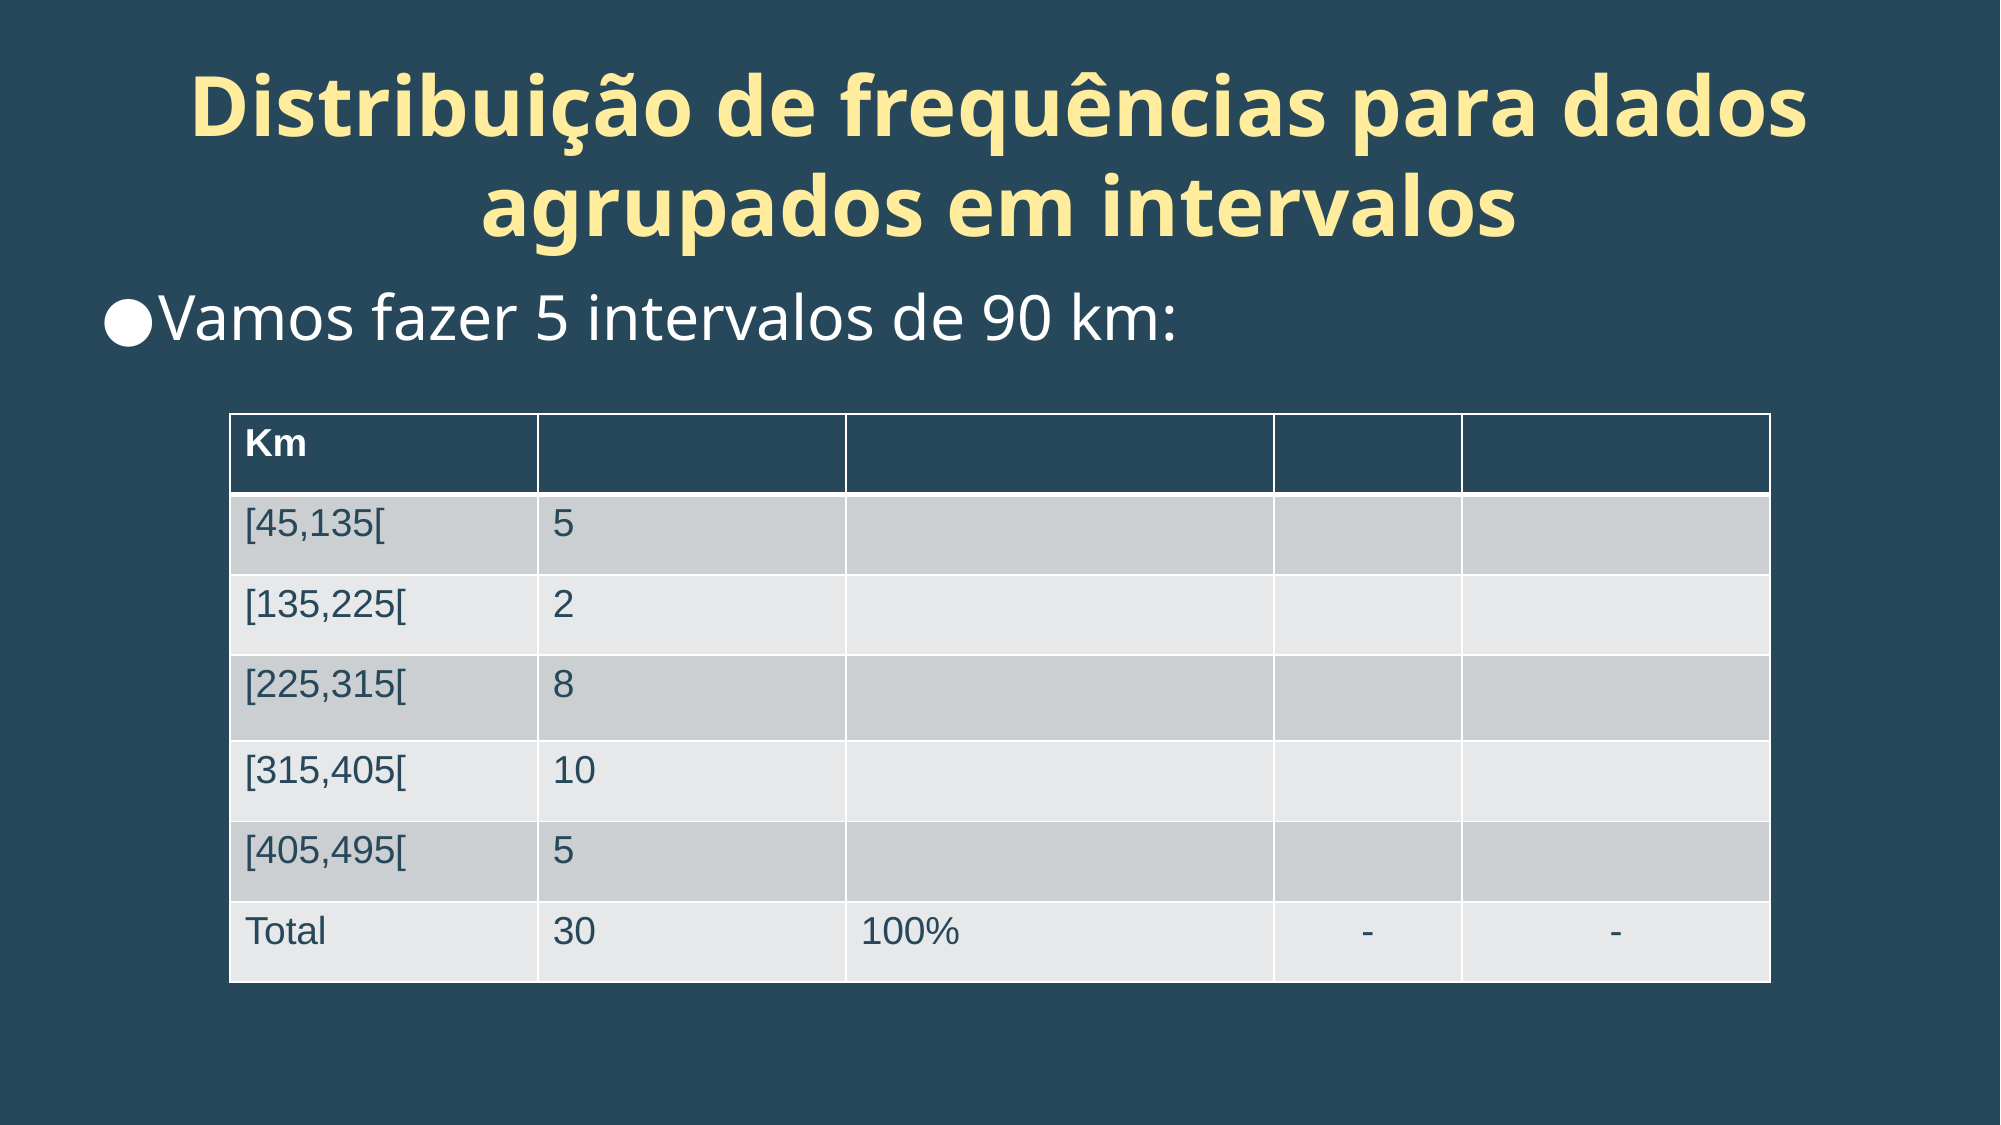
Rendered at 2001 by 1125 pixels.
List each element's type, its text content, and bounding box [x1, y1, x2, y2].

list Vamos fazer 5 intervalos de 90 km: [68, 252, 1932, 1000]
title Distribuição de frequências para dados agrupados em intervalos [68, 38, 1932, 164]
